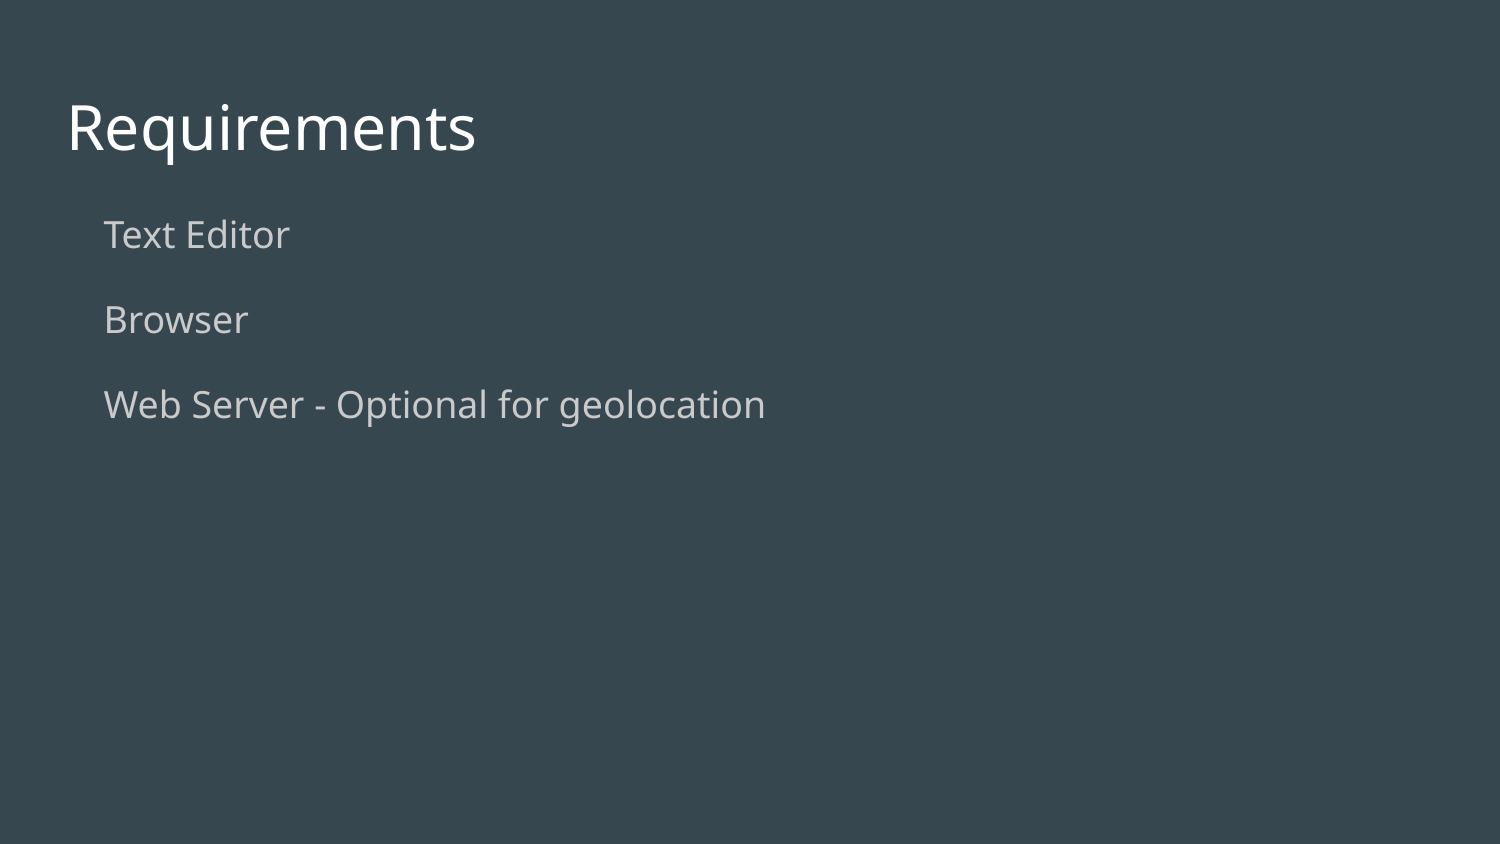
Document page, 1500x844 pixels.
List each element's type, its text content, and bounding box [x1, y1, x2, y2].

list Text Editor Browser Web Server - Optional for geolocation [51, 189, 1449, 750]
title Requirements [51, 72, 1449, 167]
